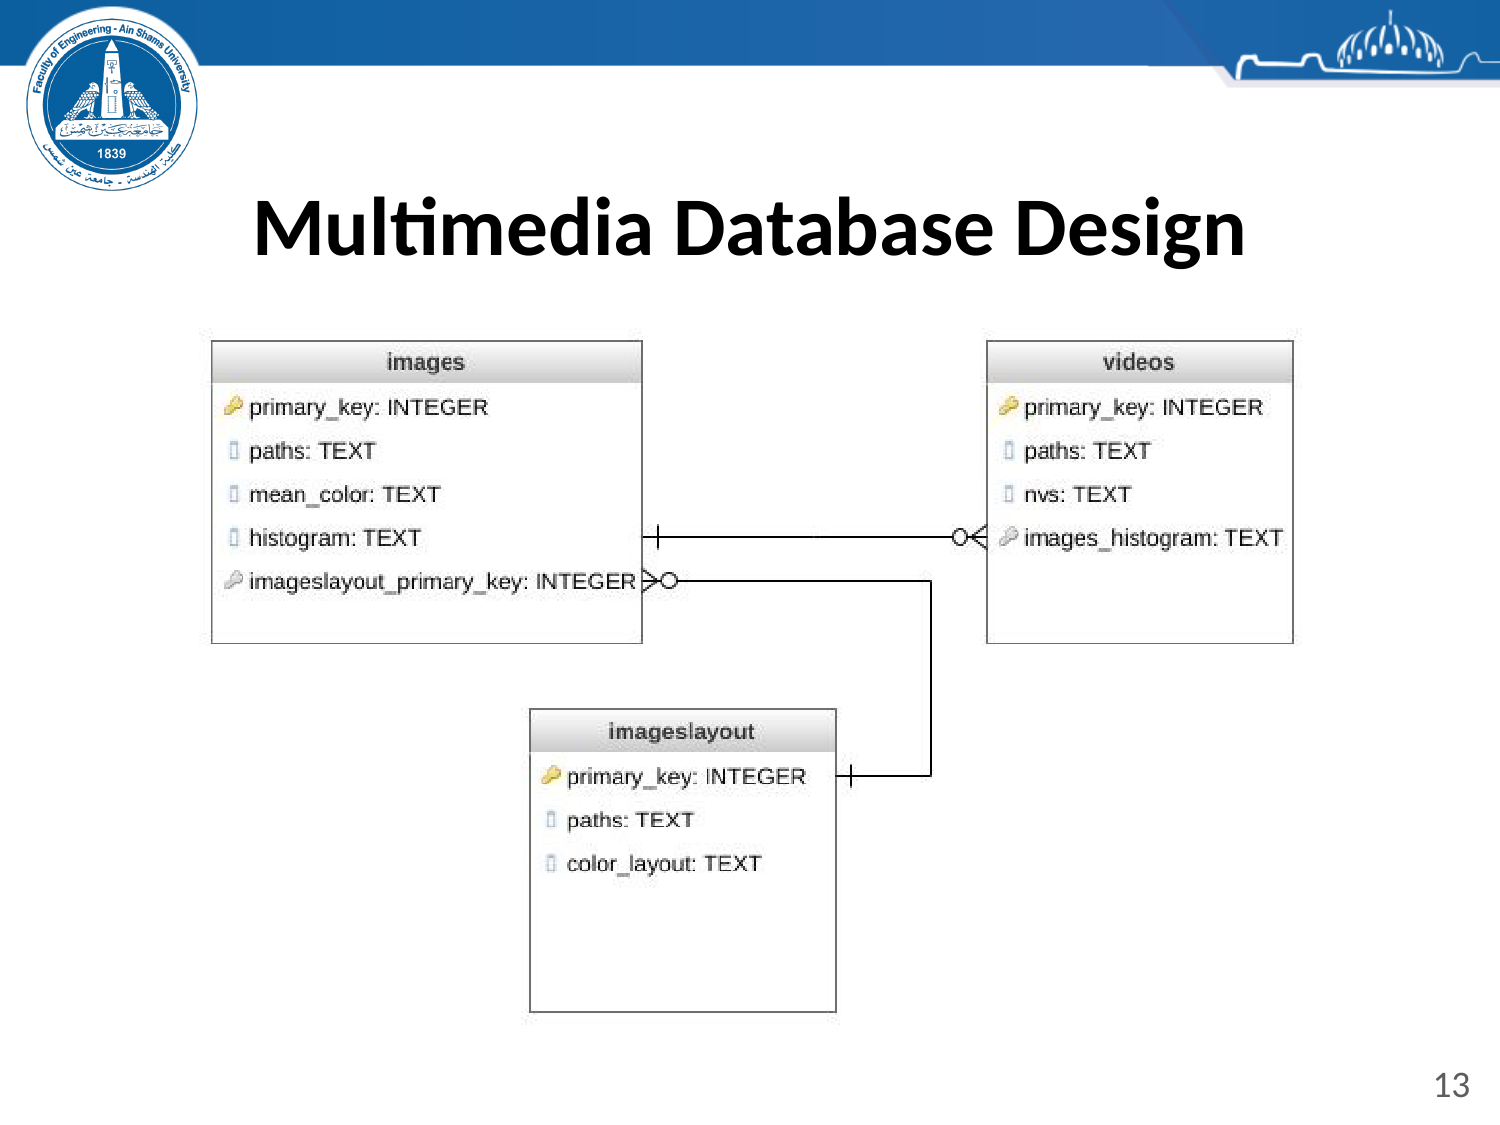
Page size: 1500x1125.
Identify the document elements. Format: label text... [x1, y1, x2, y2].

picture [0, 0, 1500, 1125]
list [152, 281, 1348, 1067]
title Multimedia Database Design [116, 162, 1384, 283]
